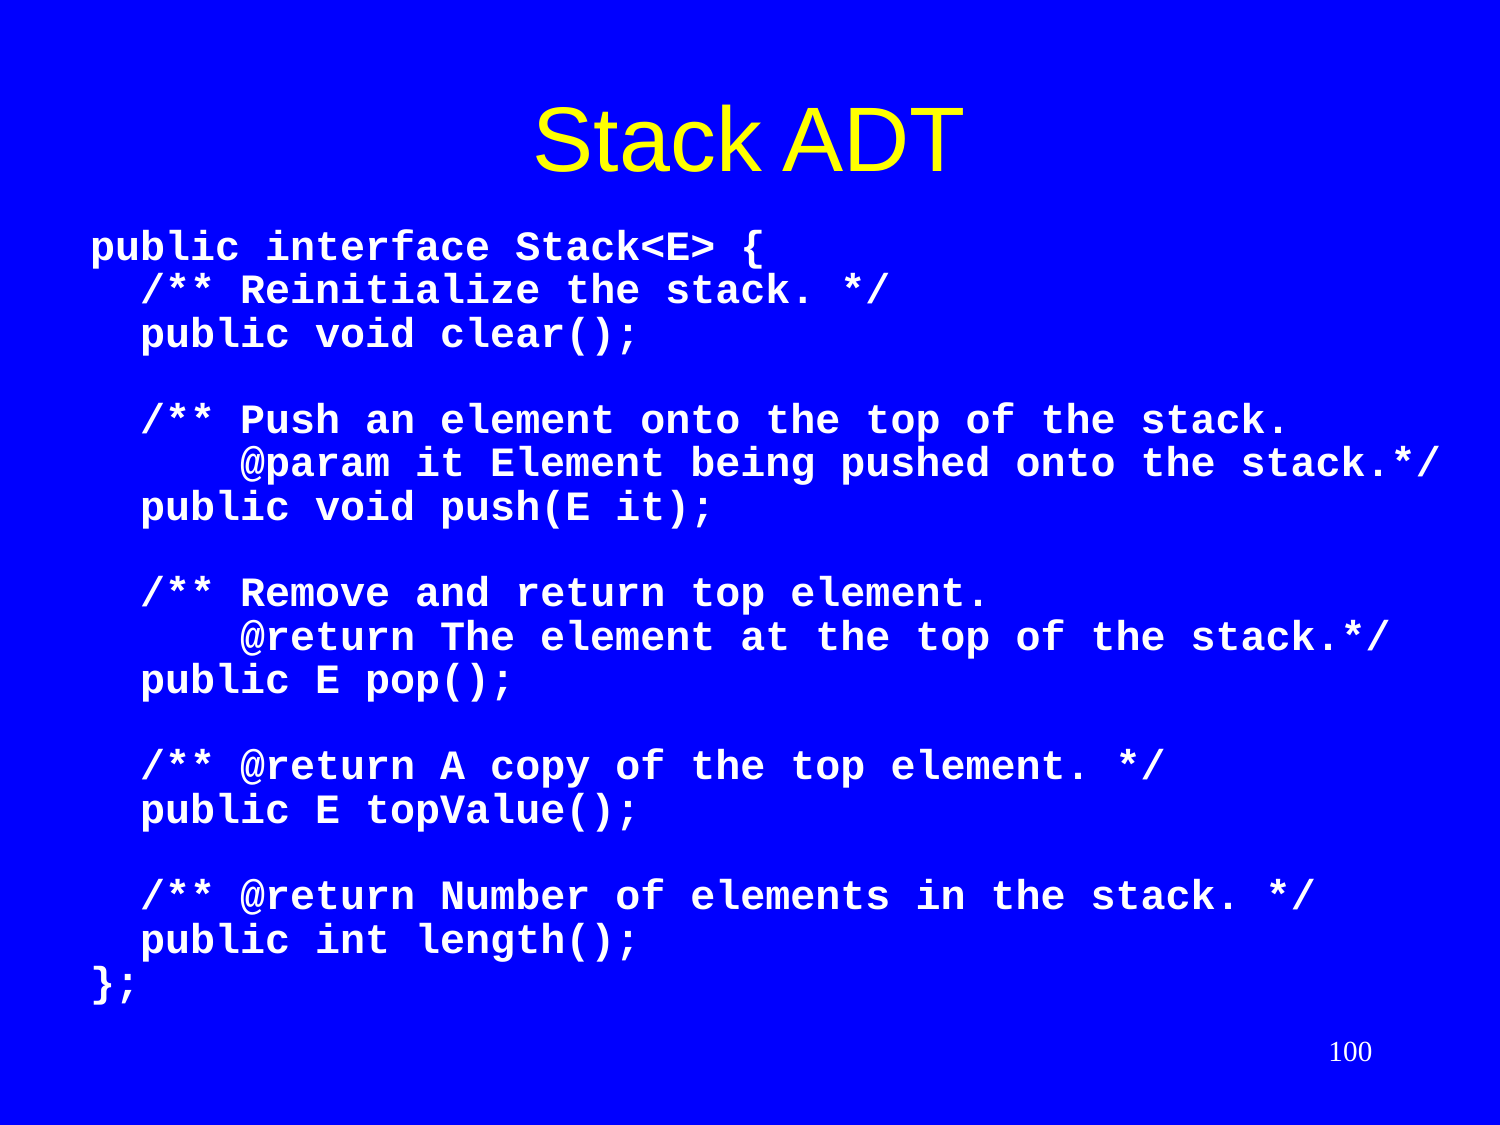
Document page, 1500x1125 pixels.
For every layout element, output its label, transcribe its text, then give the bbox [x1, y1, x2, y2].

title Stack ADT [74, 59, 1425, 210]
list public interface Stack<E> { /** Reinitialize the stack. */ public void clear(); /** Push an element onto the top of the stack. @param it Element being pushed onto the stack.*/ public void push(E it); /** Remove and return top element. @return The element at the top of the stack.*/ public E pop(); /** @return A copy of the top element. */ public E topValue(); /** @return Number of elements in the stack. */ public int length(); }; [75, 224, 1463, 975]
slide_number 100 [1074, 1024, 1388, 1101]
